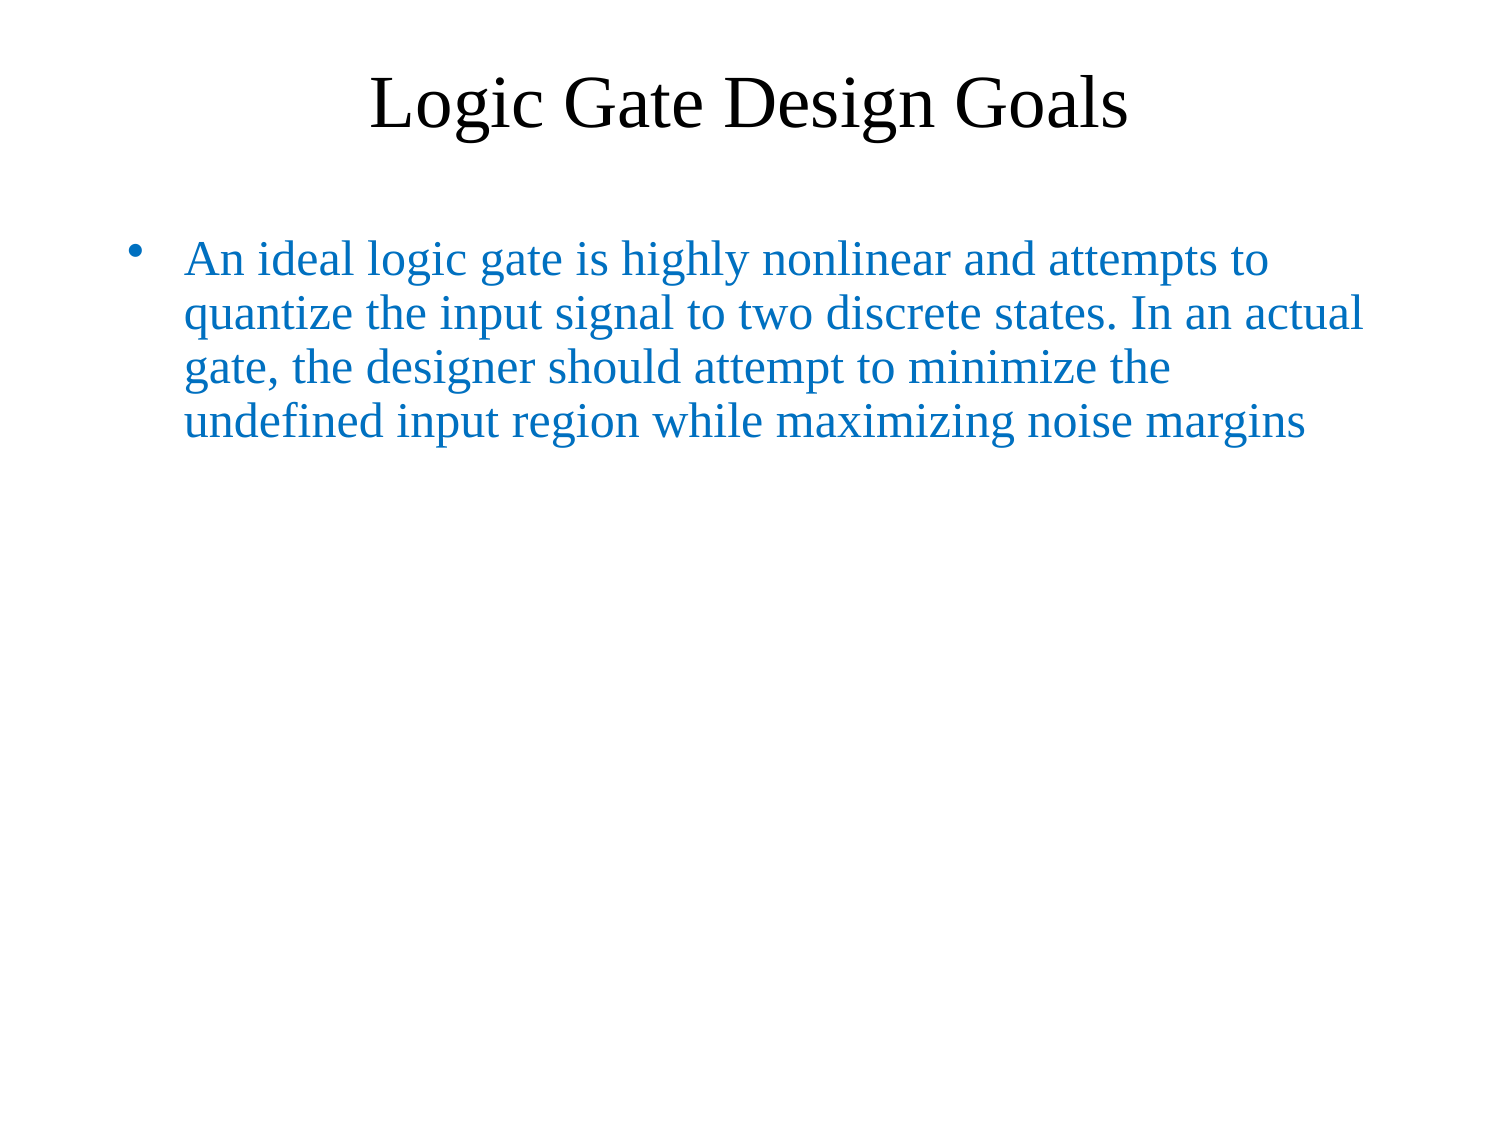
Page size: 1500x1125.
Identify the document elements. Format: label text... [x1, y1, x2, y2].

title Logic Gate Design Goals [112, 24, 1388, 188]
list An ideal logic gate is highly nonlinear and attempts to quantize the input signal to two discrete states. In an actual gate, the designer should attempt to minimize the undefined input region while maximizing noise margins [112, 224, 1388, 976]
